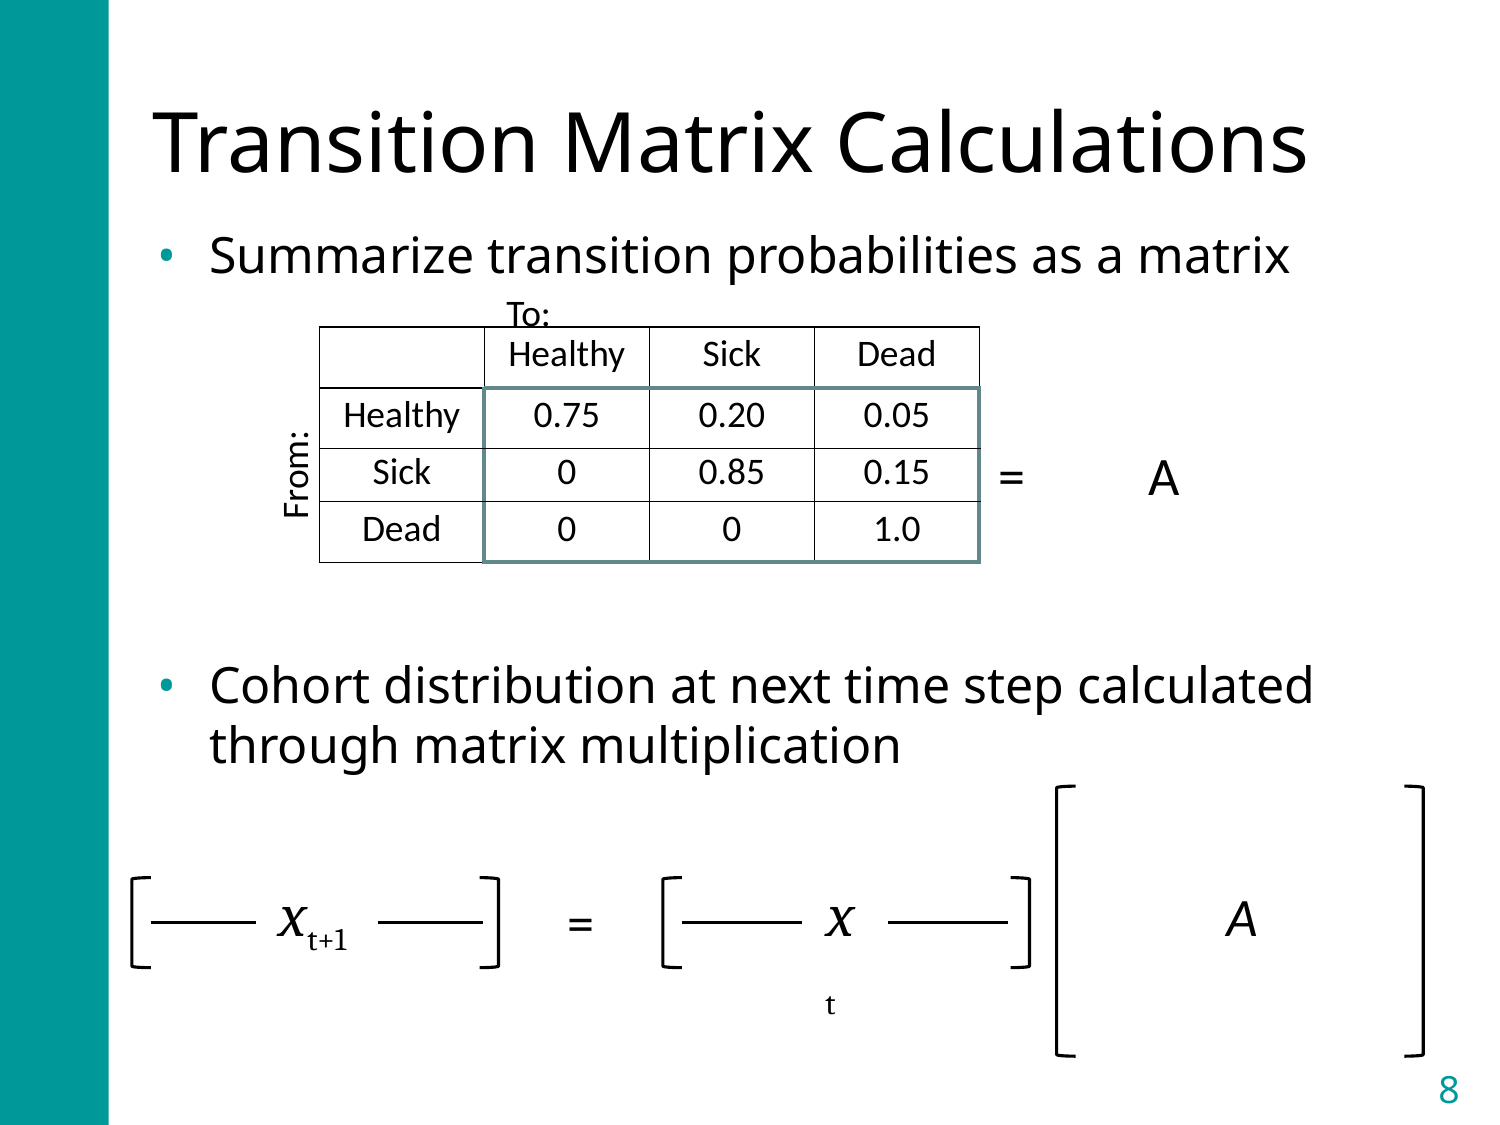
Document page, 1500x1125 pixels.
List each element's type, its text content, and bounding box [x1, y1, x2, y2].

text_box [662, 874, 1030, 968]
table_cell 0.85 [650, 449, 814, 501]
table_cell 1.0 [815, 502, 977, 560]
table_cell 0.75 [486, 390, 649, 448]
slide_number 8 [1403, 1057, 1496, 1125]
text_box To: [491, 281, 567, 342]
table_header Healthy [485, 328, 649, 386]
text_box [131, 874, 499, 968]
table_header Dead [815, 328, 979, 386]
table_cell 0 [650, 502, 814, 560]
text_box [1056, 785, 1424, 1057]
title Transition Matrix Calculations [137, 45, 1388, 216]
table_cell 0.05 [815, 390, 977, 448]
text_box = [526, 880, 636, 962]
table_cell 0 [486, 502, 649, 560]
table_cell 0 [486, 449, 649, 501]
list Summarize transition probabilities as a matrix Cohort distribution at next time step calculated through matrix multiplication [137, 216, 1460, 1048]
text_box From: [262, 413, 324, 535]
text_box = A [982, 433, 1196, 515]
table_cell 0.20 [650, 390, 814, 448]
table_cell Sick [324, 449, 482, 501]
table_cell Healthy [320, 389, 482, 448]
table_cell Dead [320, 502, 482, 562]
table_header [320, 328, 484, 387]
table_cell 0.15 [815, 449, 977, 501]
table_header Sick [650, 328, 814, 386]
